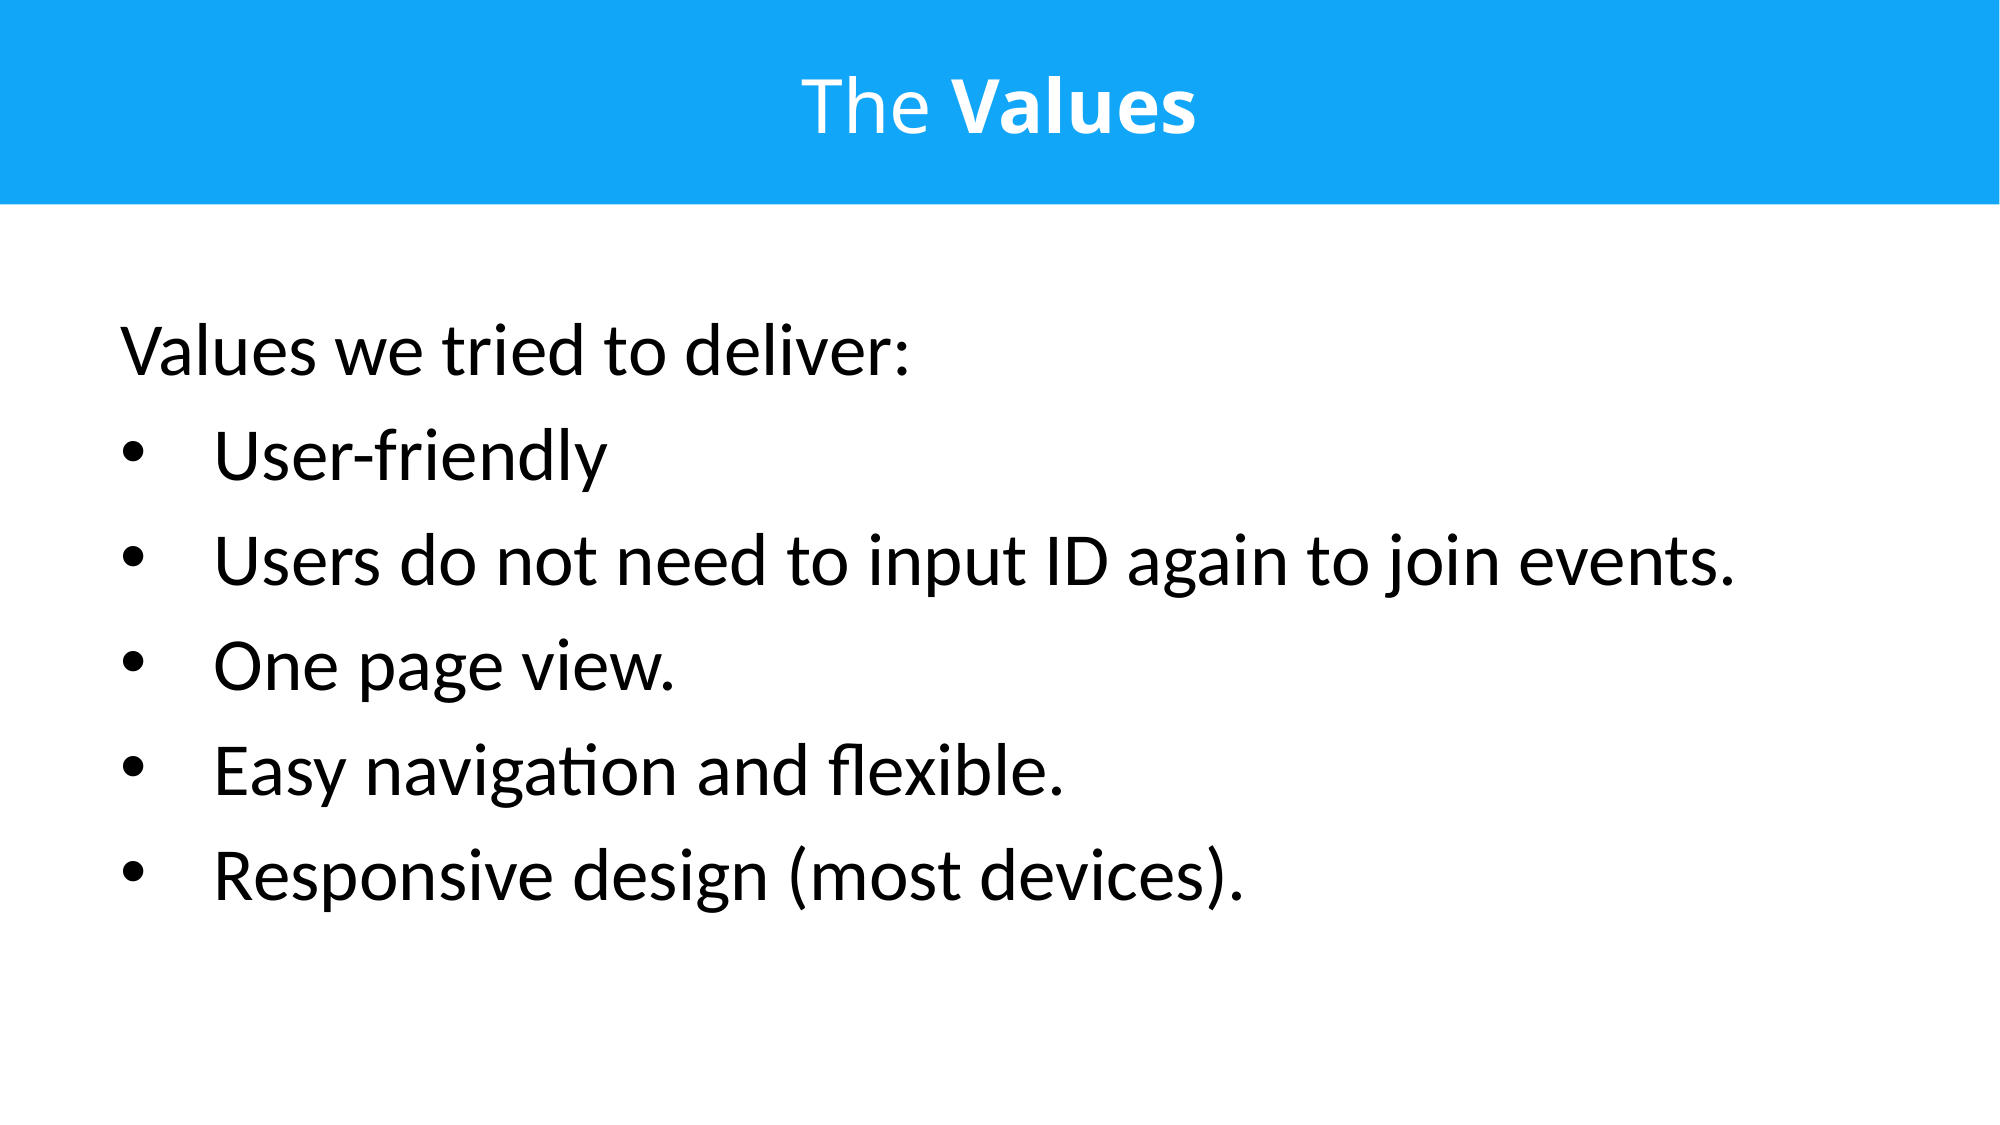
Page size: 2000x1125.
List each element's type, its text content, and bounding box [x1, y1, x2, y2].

list Values we tried to deliver: User-friendly Users do not need to input ID again to join events. One page view. Easy navigation and flexible. Responsive design (most devices). [99, 290, 1900, 1012]
text_box [0, 0, 2000, 206]
title The Values [99, 45, 1900, 162]
